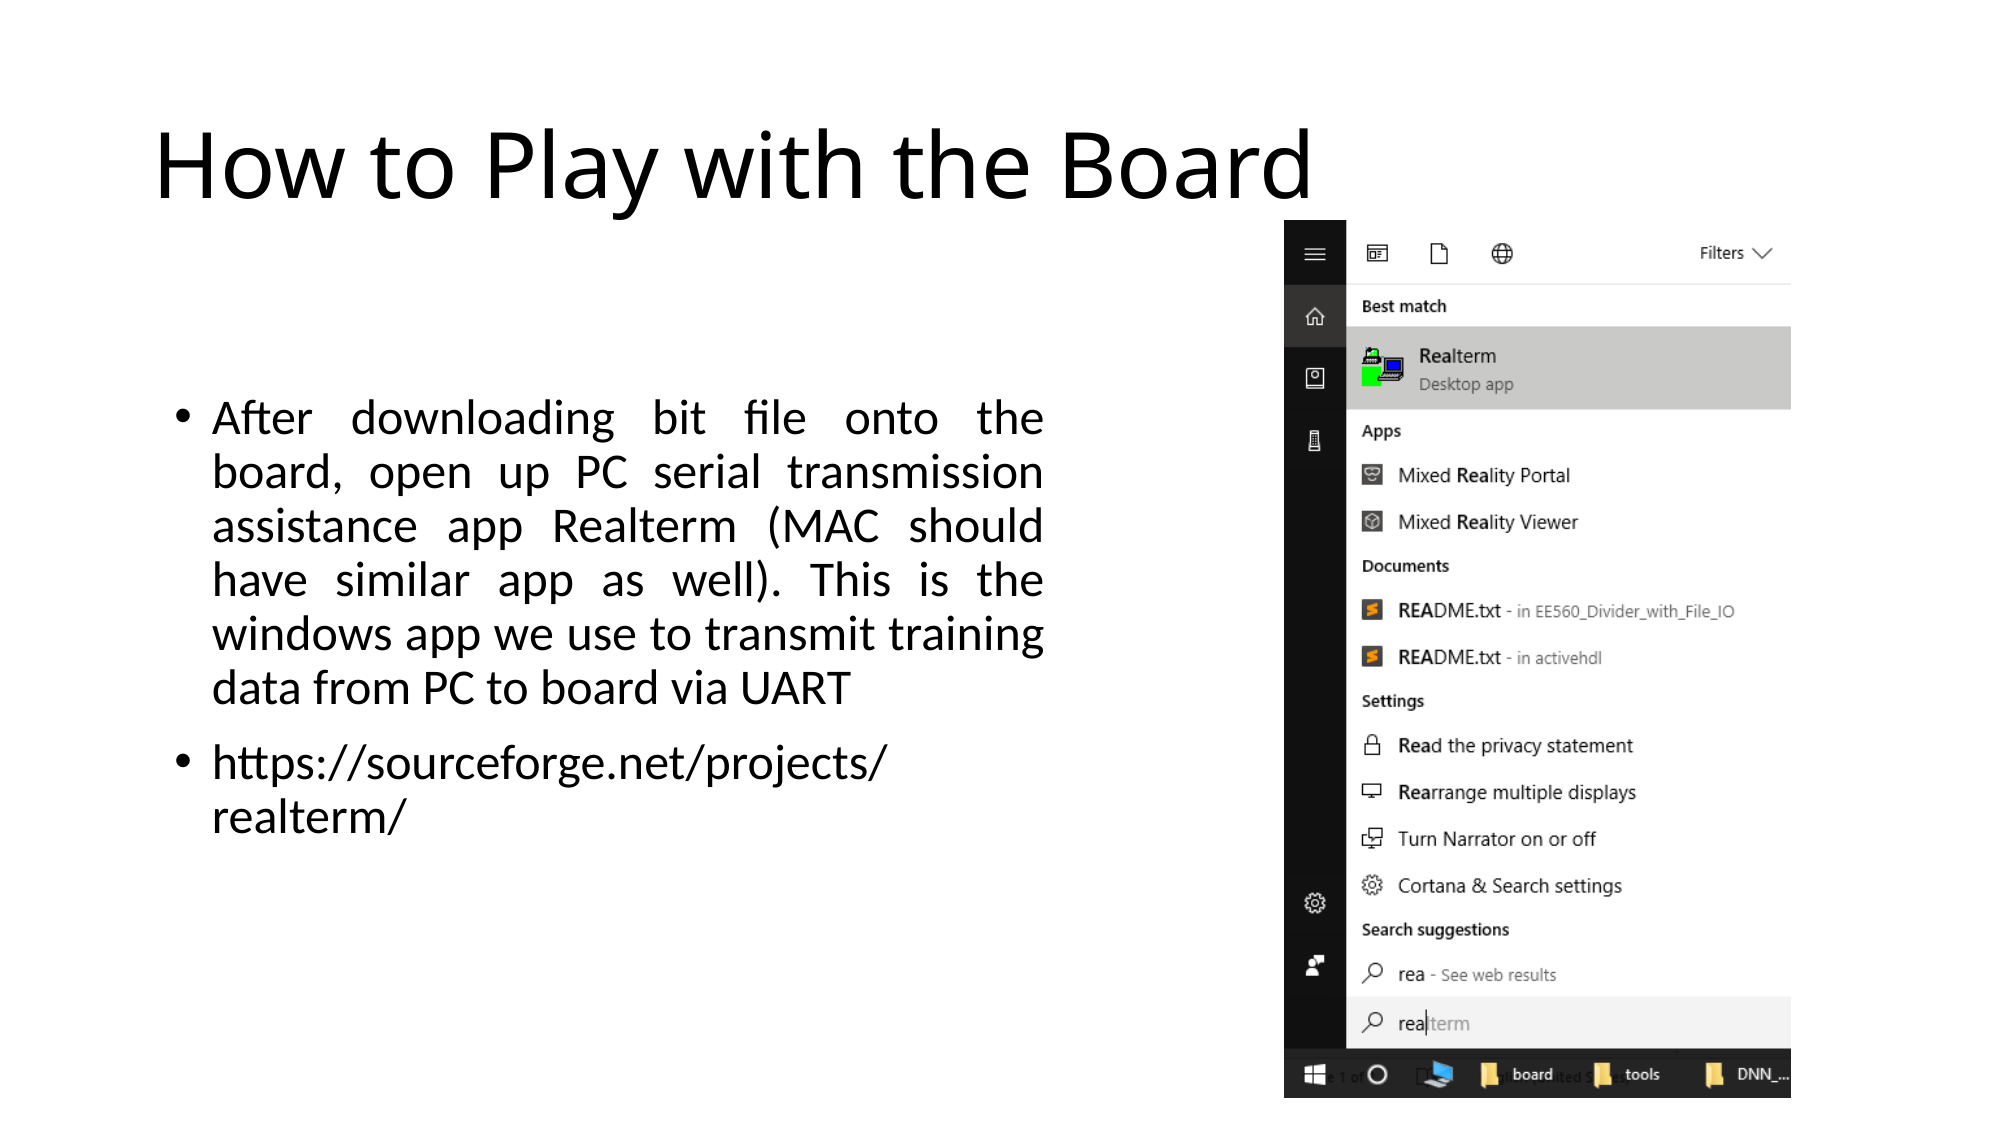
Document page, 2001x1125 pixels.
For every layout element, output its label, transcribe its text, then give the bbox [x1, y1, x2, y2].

picture [1284, 220, 1791, 1098]
list After downloading bit file onto the board, open up PC serial transmission assistance app Realterm (MAC should have similar app as well). This is the windows app we use to transmit training data from PC to board via UART https://sourceforge.net/projects/realterm/ [159, 384, 1060, 890]
title How to Play with the Board [137, 59, 1863, 278]
